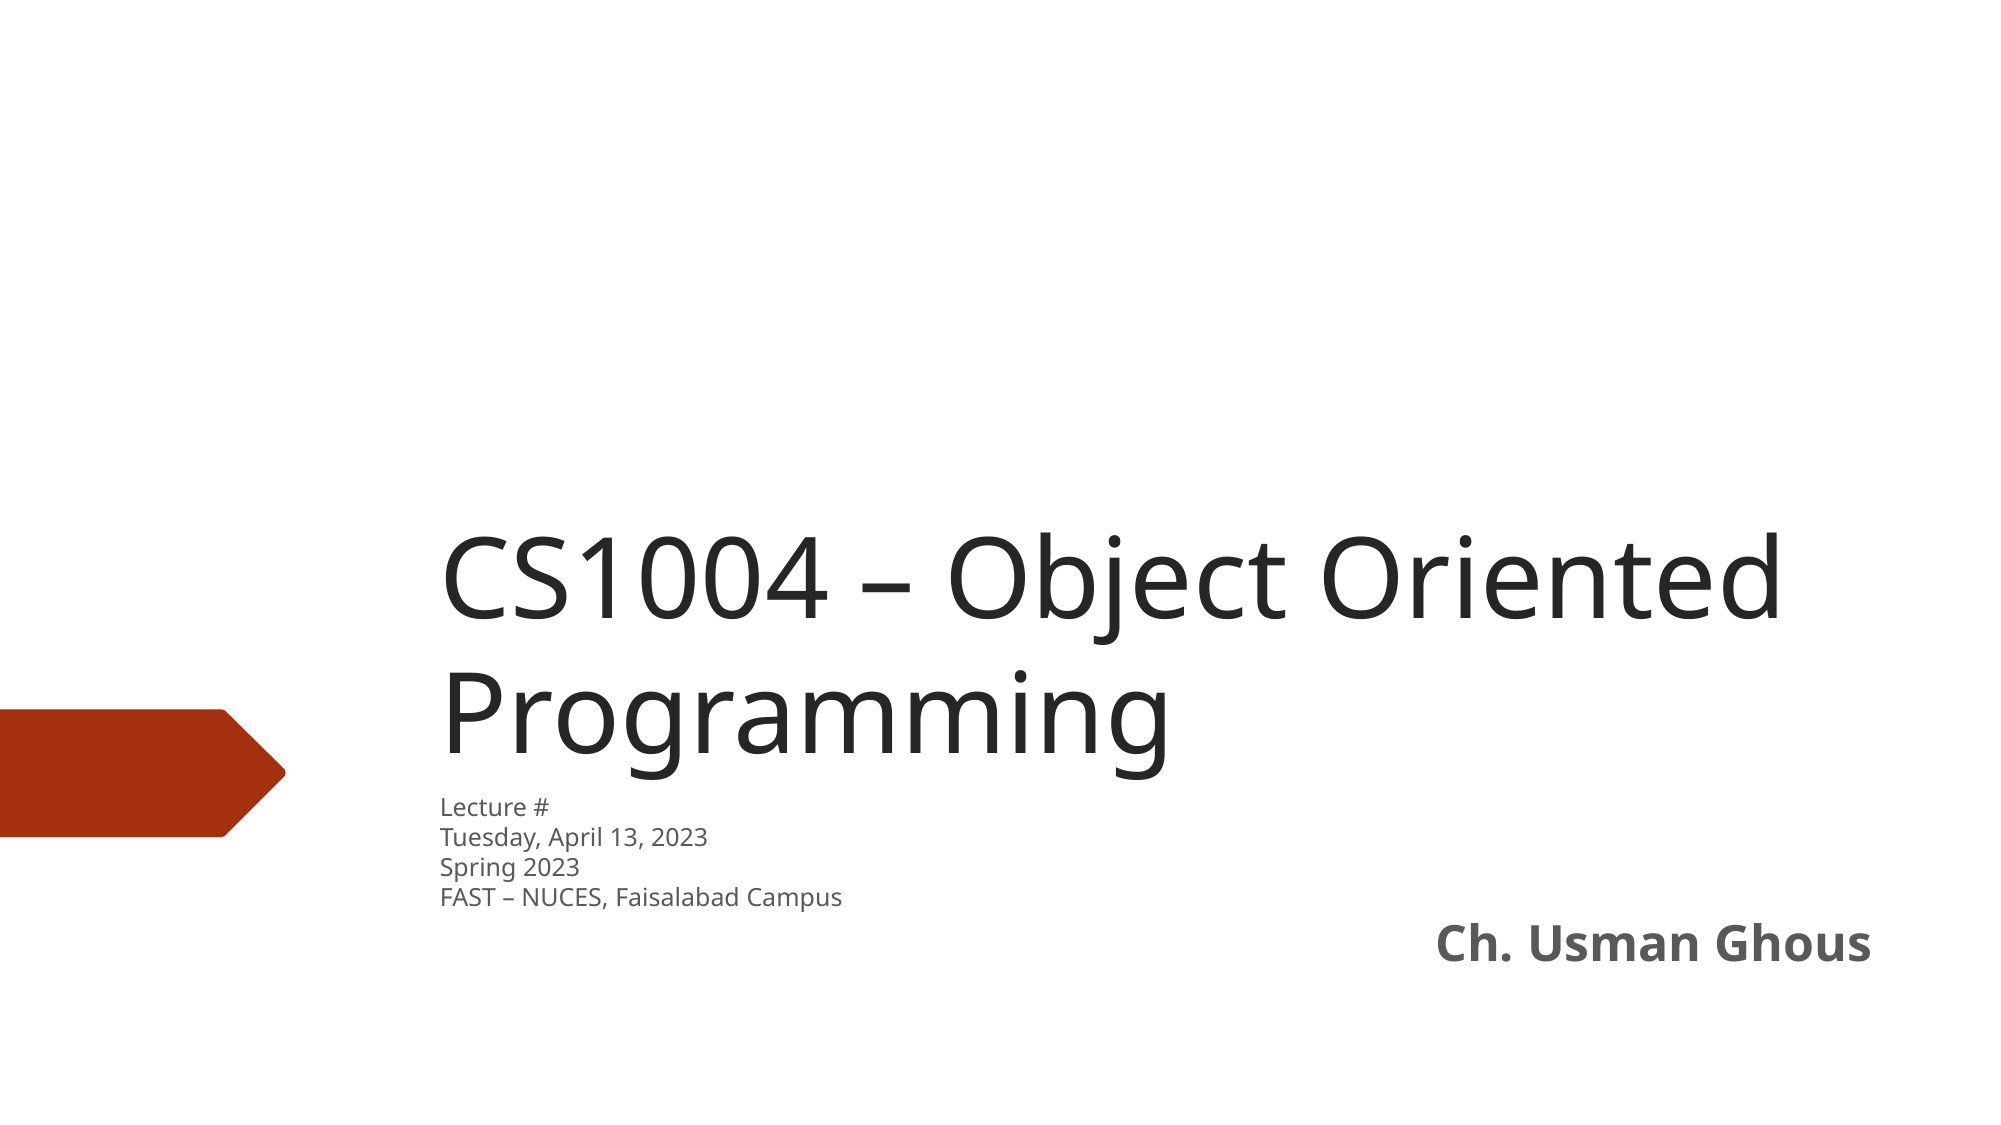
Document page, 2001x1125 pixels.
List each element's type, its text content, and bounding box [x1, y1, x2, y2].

subtitle Lecture # Tuesday, April 13, 2023 Spring 2023 FAST – NUCES, Faisalabad Campus Ch. Usman Ghous [424, 783, 1888, 969]
title CS1004 – Object Oriented Programming [424, 412, 1888, 783]
